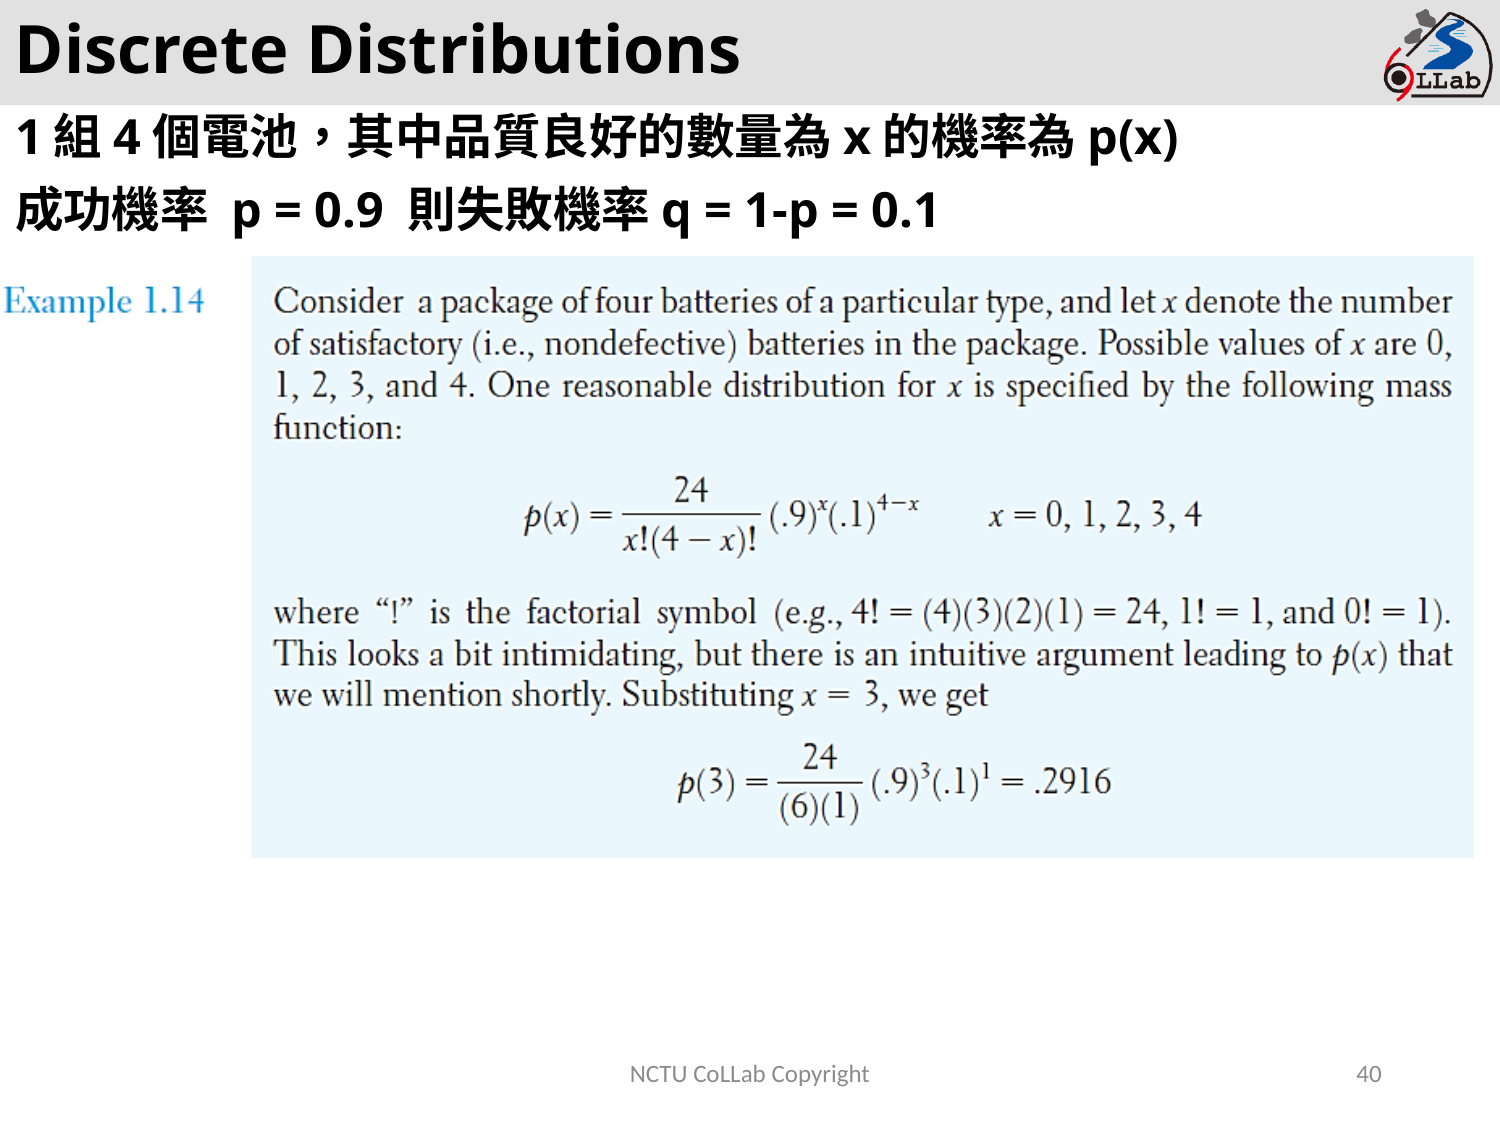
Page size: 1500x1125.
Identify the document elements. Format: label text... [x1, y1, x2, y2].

picture [1374, 0, 1500, 126]
slide_number 40 [1059, 1042, 1397, 1103]
picture [0, 245, 1500, 868]
footer NCTU CoLLab Copyright [496, 1042, 1004, 1103]
list 1組4個電池，其中品質良好的數量為x的機率為p(x) 成功機率 p = 0.9 則失敗機率q = 1-p = 0.1 [0, 105, 1500, 245]
text_box Discrete Distributions [0, 0, 1374, 105]
